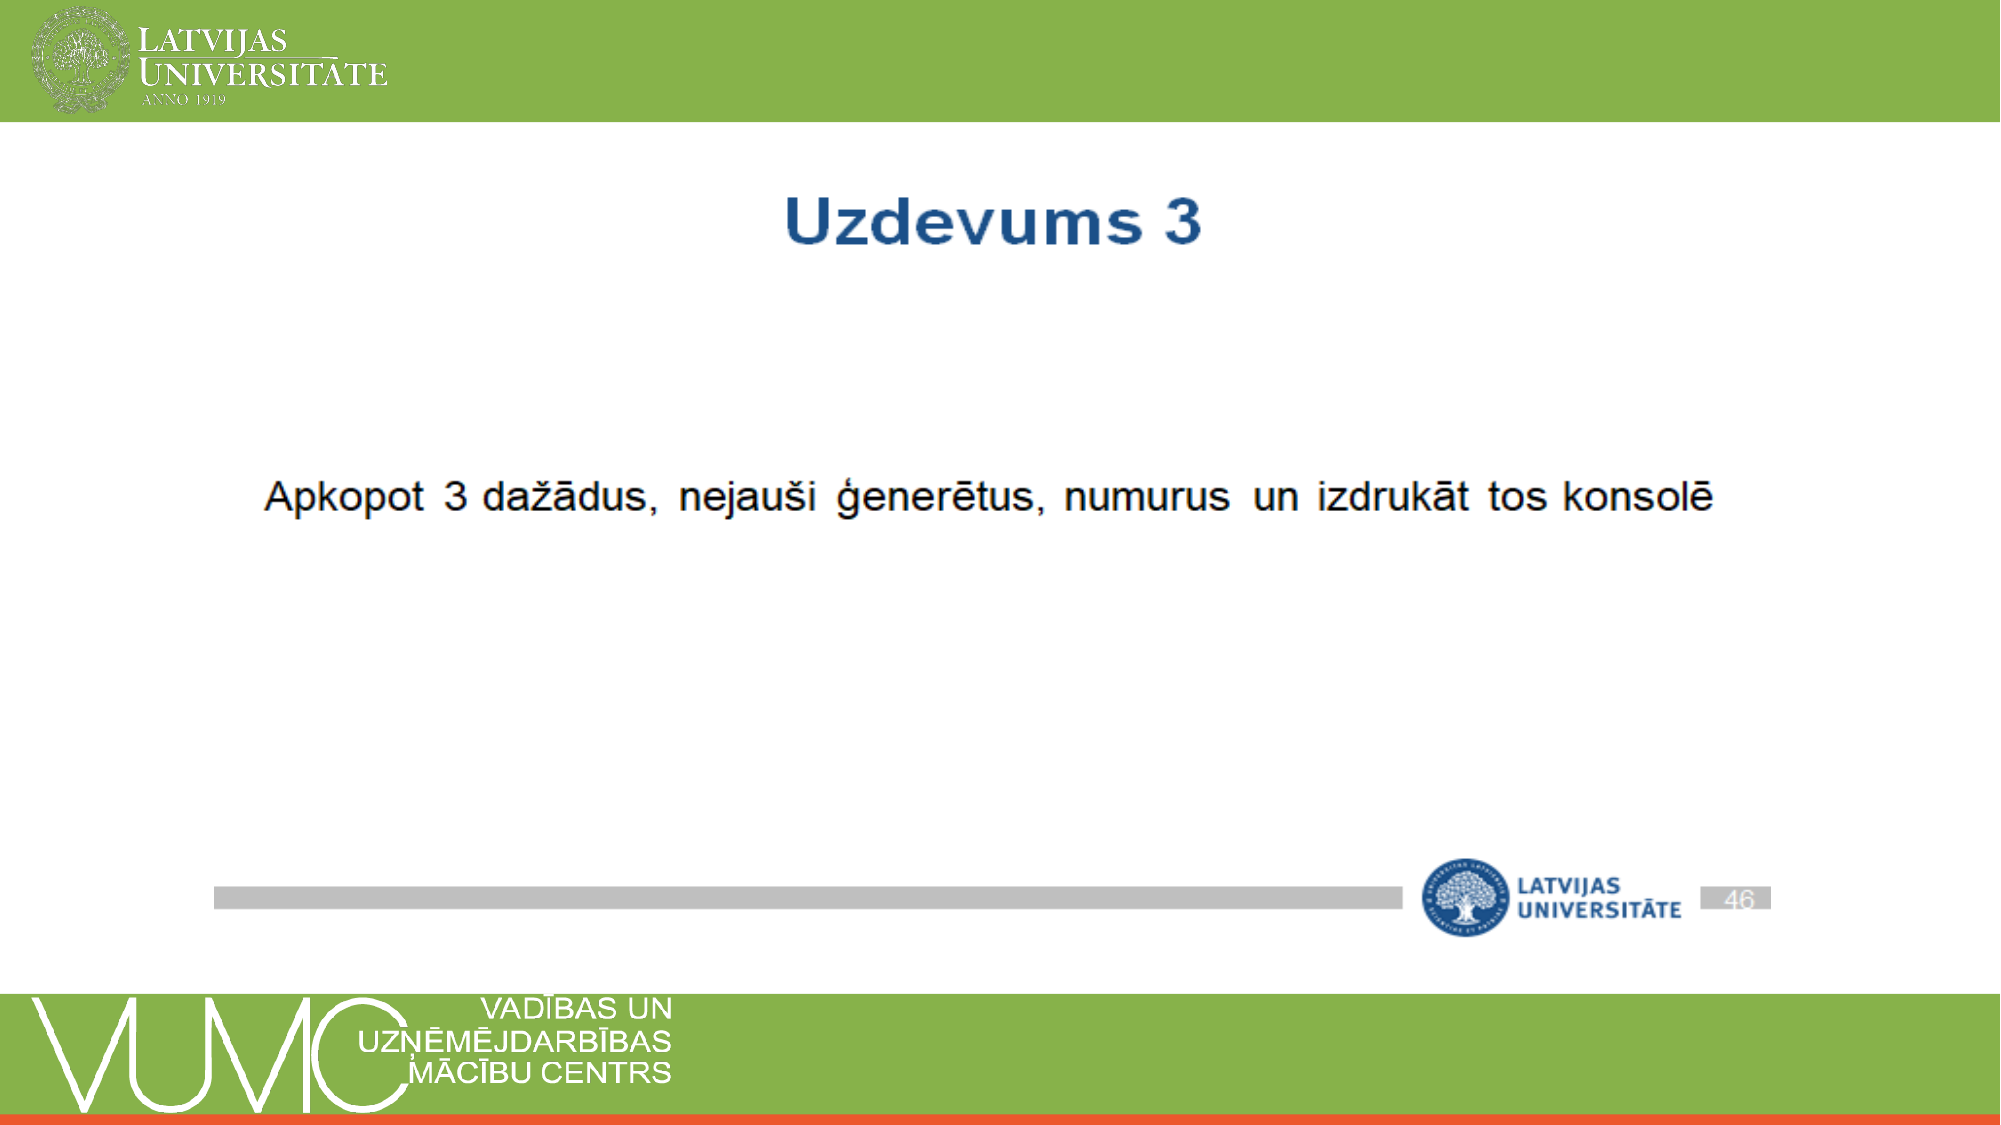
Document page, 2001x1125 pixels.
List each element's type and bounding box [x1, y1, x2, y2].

picture [31, 993, 671, 1113]
picture [213, 163, 1771, 946]
picture [31, 6, 387, 114]
